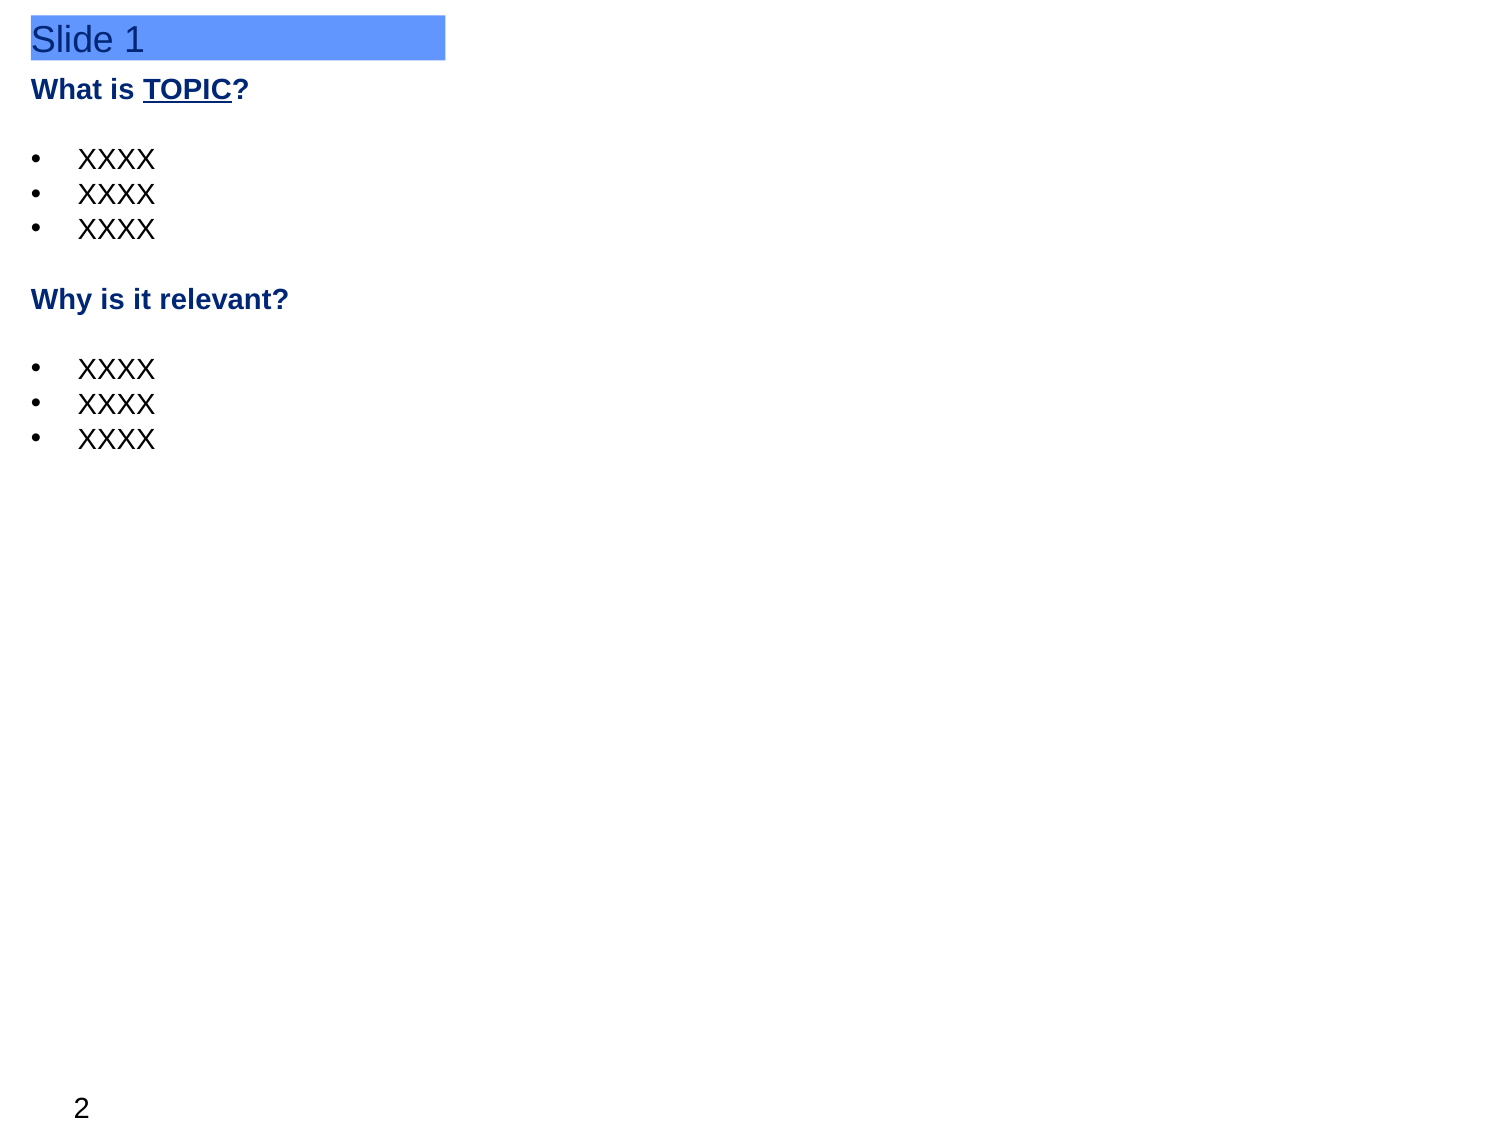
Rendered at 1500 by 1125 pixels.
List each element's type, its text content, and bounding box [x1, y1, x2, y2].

text_box What is TOPIC? XXXX XXXX XXXX Why is it relevant? XXXX XXXX XXXX [30, 70, 1476, 1117]
text_box Slide 1 [30, 15, 446, 61]
